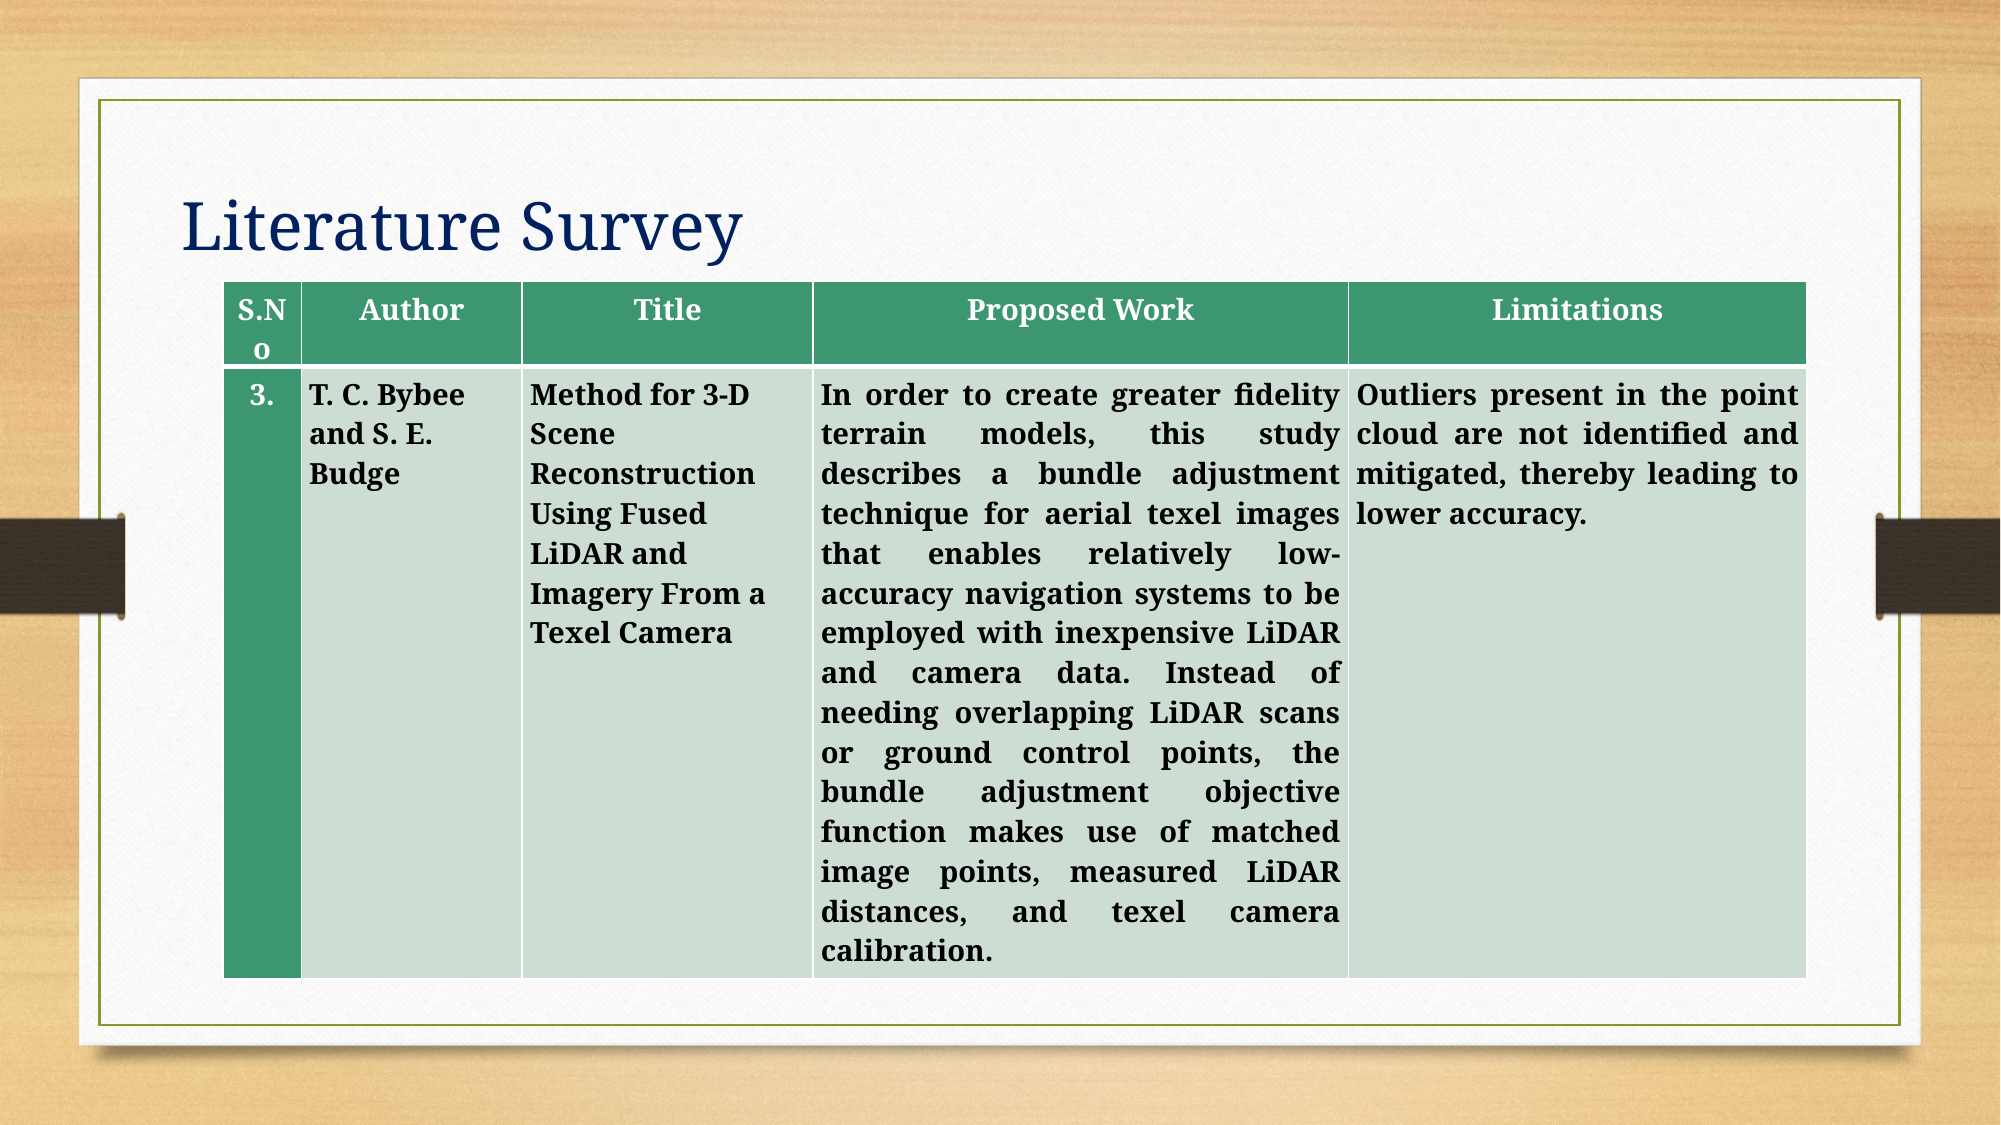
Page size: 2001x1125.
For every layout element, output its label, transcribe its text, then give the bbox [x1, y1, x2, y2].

table_header S.No [224, 282, 301, 364]
picture [0, 0, 2001, 1125]
table_cell T. C. Bybee and S. E. Budge [302, 369, 521, 978]
table_cell In order to create greater fidelity terrain models, this study describes a bundle adjustment technique for aerial texel images that enables relatively low-accuracy navigation systems to be employed with inexpensive LiDAR and camera data. Instead of needing overlapping LiDAR scans or ground control points, the bundle adjustment objective function makes use of matched image points, measured LiDAR distances, and texel camera calibration. [814, 369, 1348, 978]
table_header Title [523, 282, 812, 364]
text_box Literature Survey [166, 176, 759, 271]
table_cell Outliers present in the point cloud are not identified and mitigated, thereby leading to lower accuracy. [1349, 369, 1806, 978]
table_header Author [302, 282, 521, 364]
table_header Proposed Work [814, 282, 1348, 364]
table_cell Method for 3-D Scene Reconstruction Using Fused LiDAR and Imagery From a Texel Camera [523, 369, 812, 978]
table_cell 3. [224, 369, 301, 978]
table_header Limitations [1349, 282, 1806, 364]
